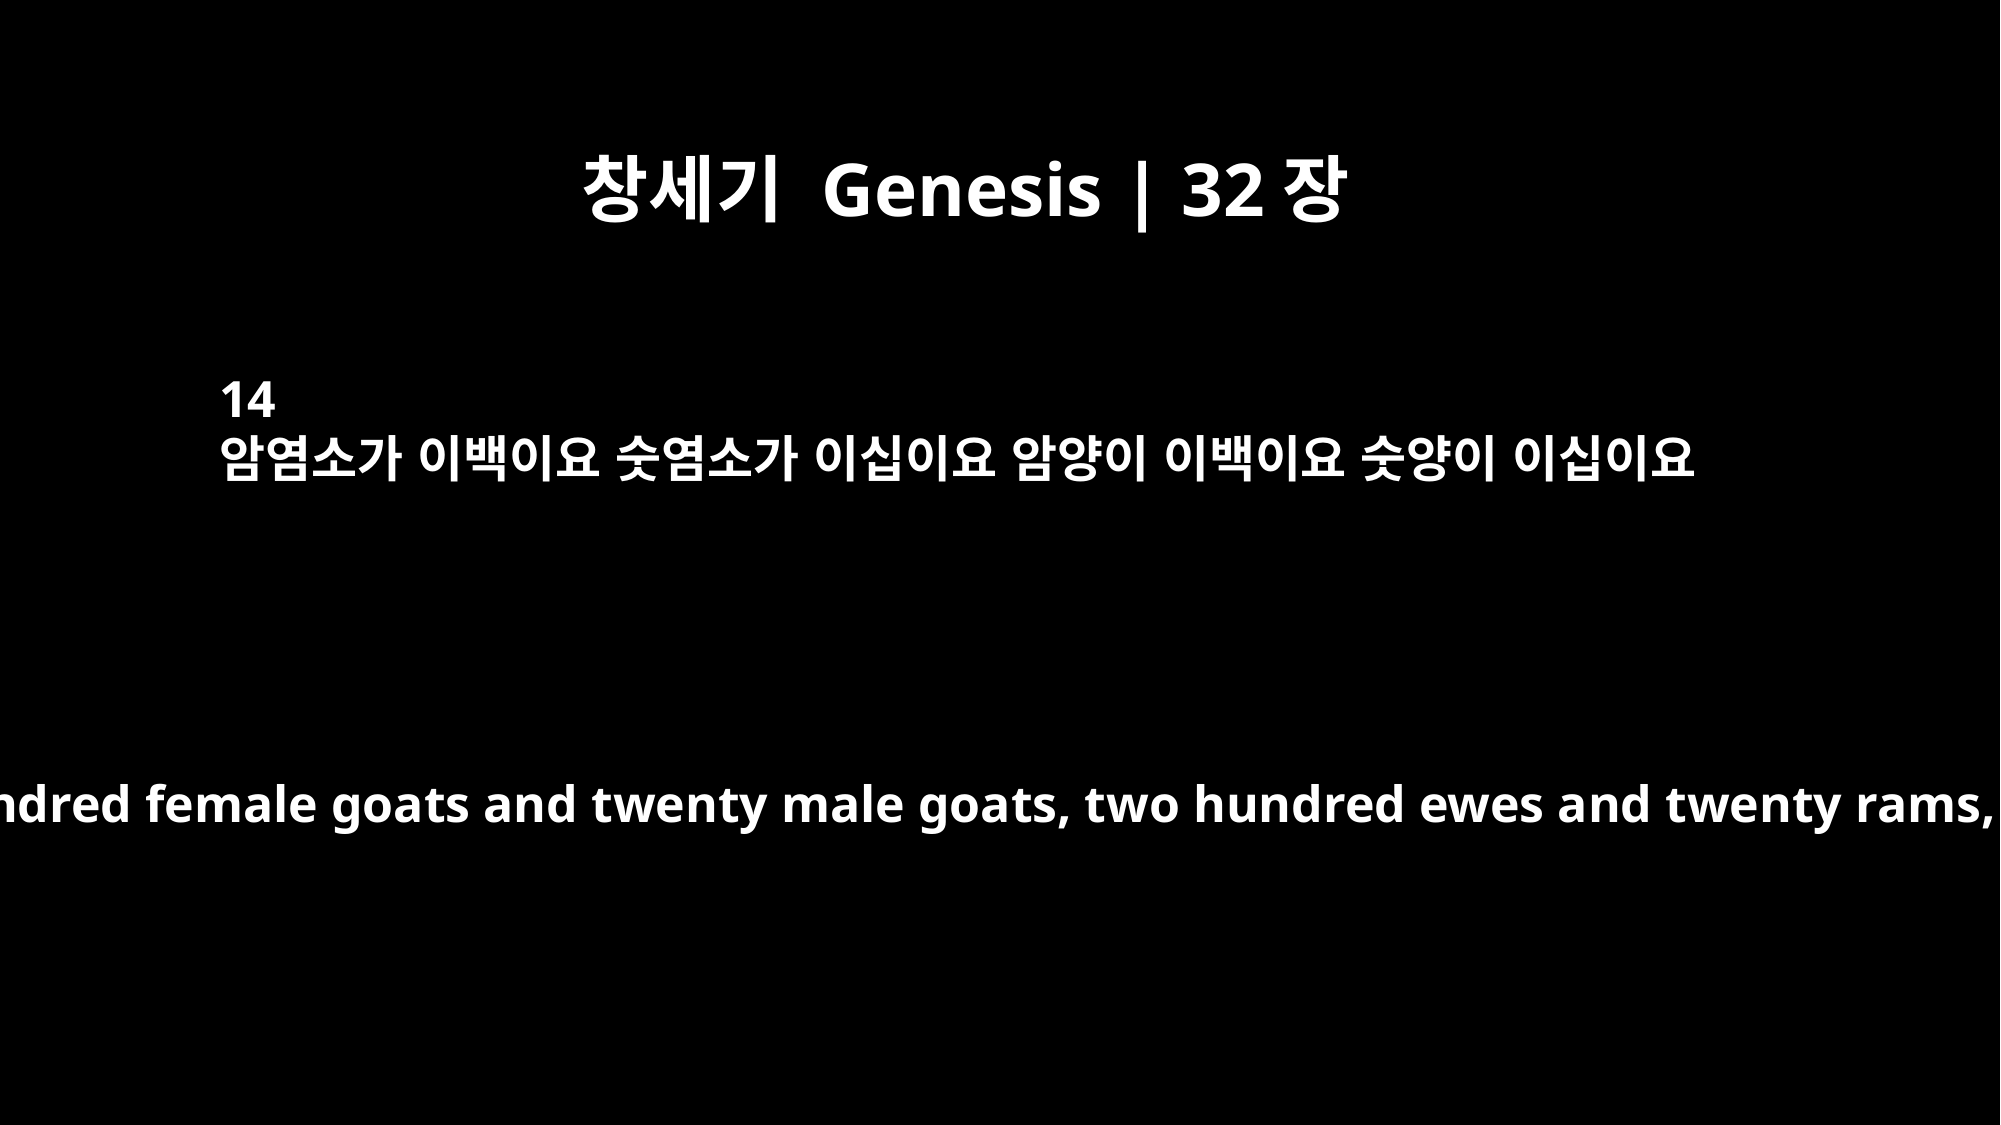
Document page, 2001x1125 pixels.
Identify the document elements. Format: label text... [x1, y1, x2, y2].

text_box two hundred female goats and twenty male goats, two hundred ewes and twenty rams, [0, 764, 2000, 840]
text_box 14 암염소가 이백이요 숫염소가 이십이요 암양이 이백이요 숫양이 이십이요 [204, 359, 1713, 495]
text_box 창세기 Genesis | 32장 [566, 136, 1365, 239]
